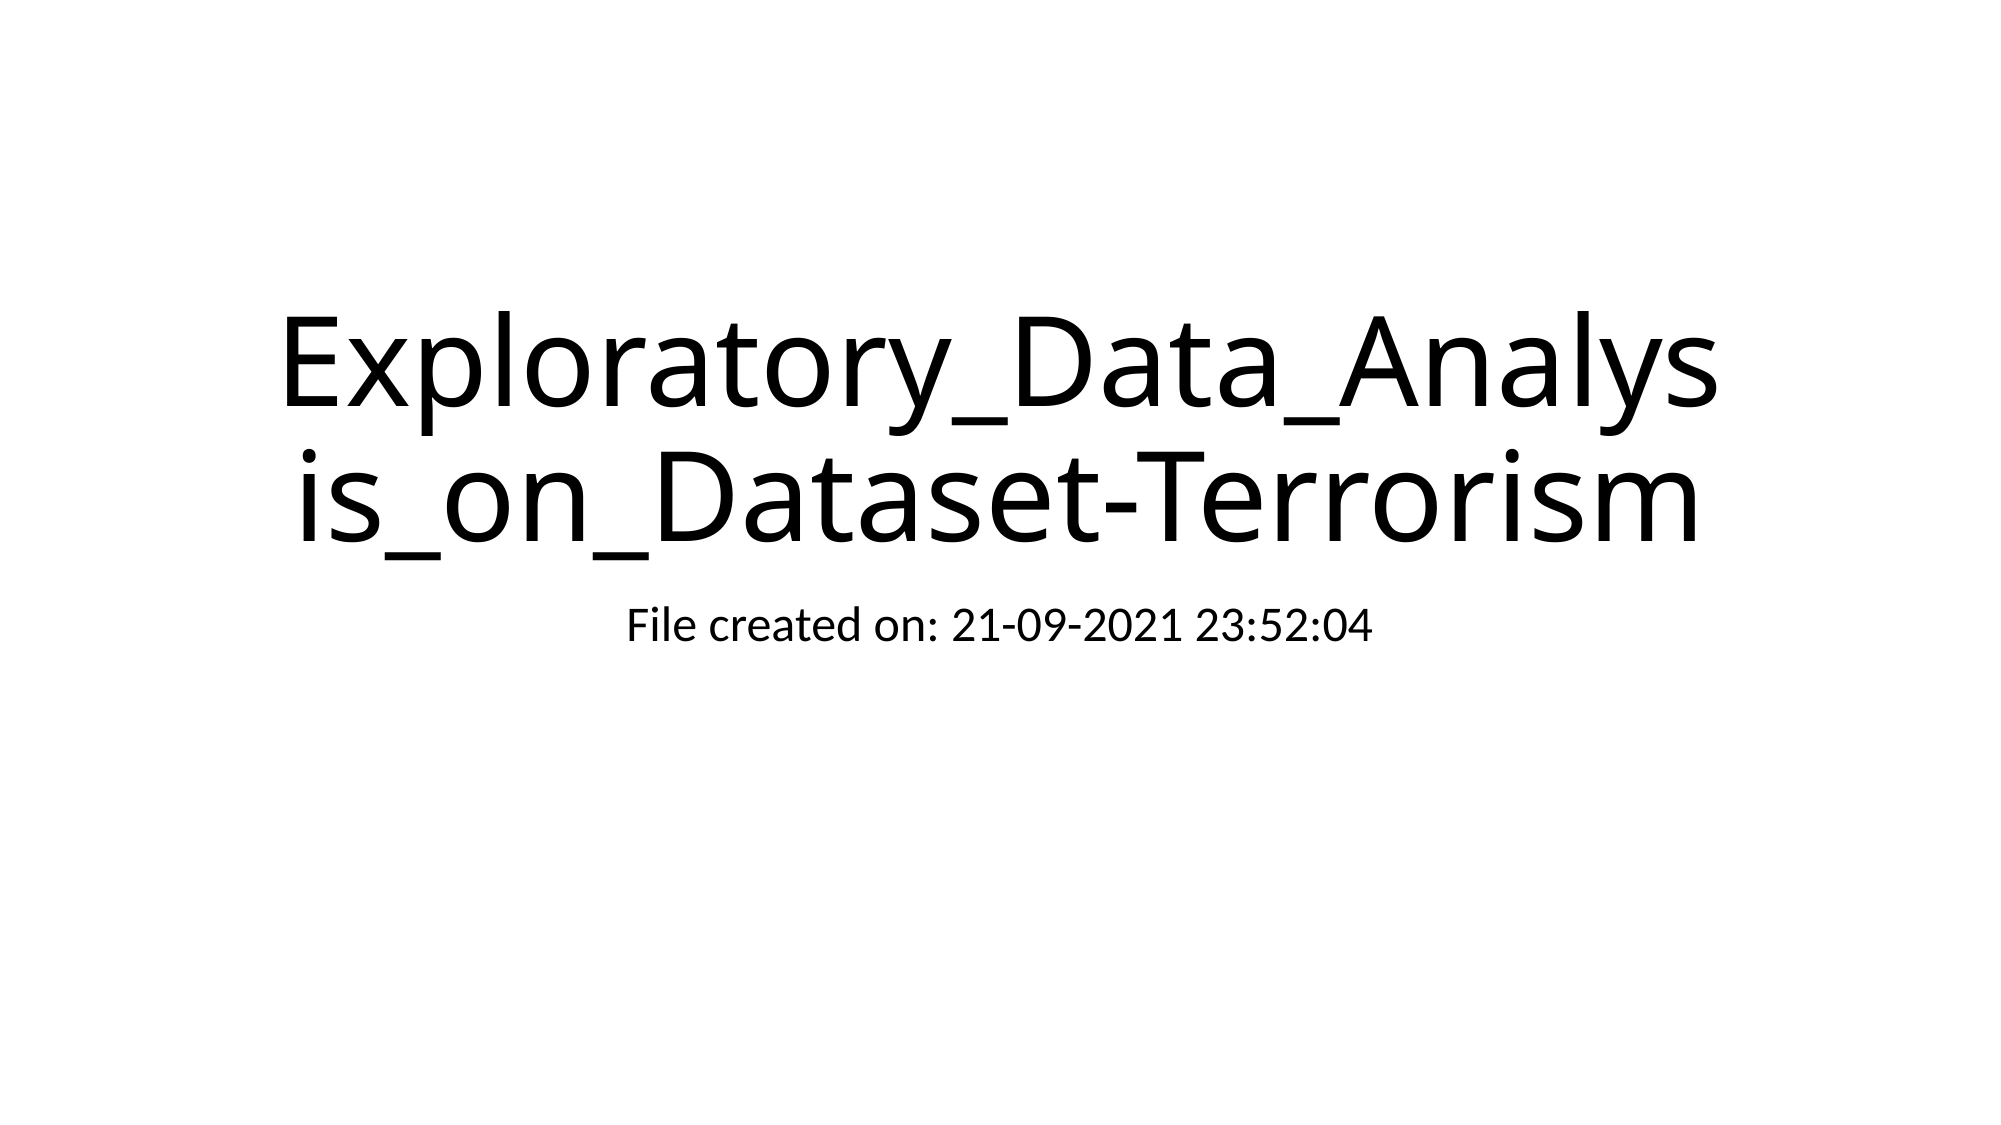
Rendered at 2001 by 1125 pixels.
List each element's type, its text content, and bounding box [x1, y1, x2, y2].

text_box File created on: 21-09-2021 23:52:04 [249, 590, 1750, 863]
text_box Exploratory_Data_Analysis_on_Dataset-Terrorism [249, 184, 1750, 576]
